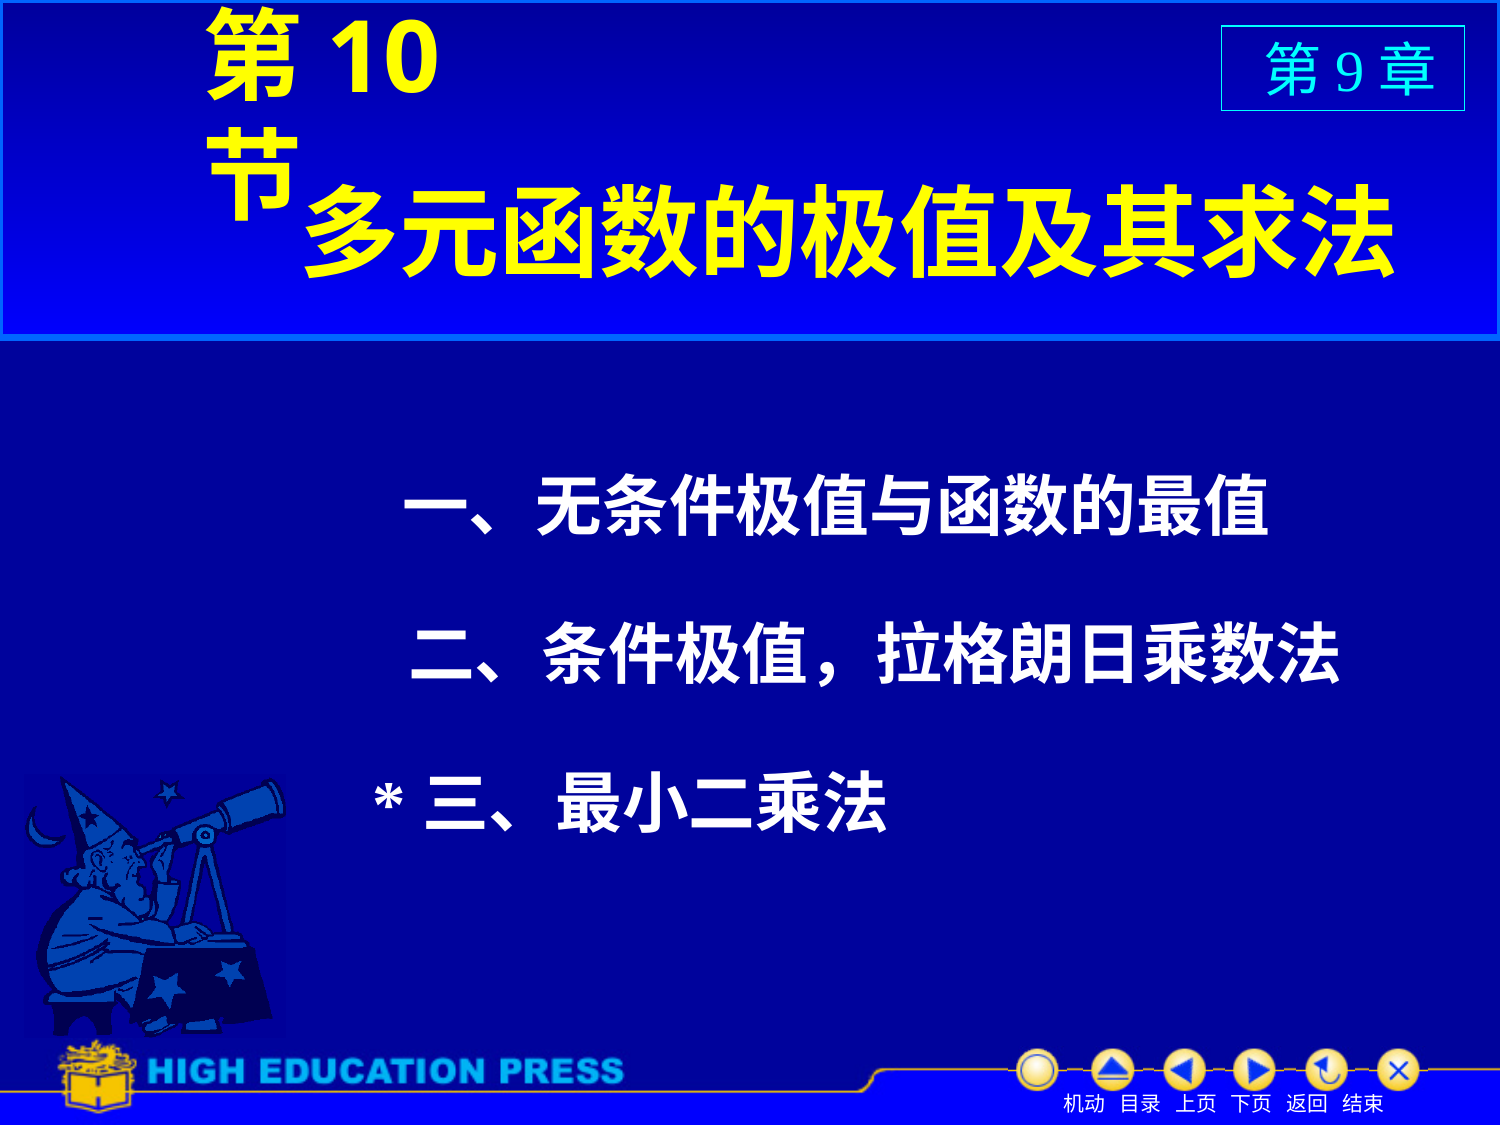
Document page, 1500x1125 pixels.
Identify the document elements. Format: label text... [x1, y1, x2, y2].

text_box 机动 目录 上页 下页 返回 结束 [1049, 1082, 1404, 1123]
title 第10节 [187, 24, 538, 200]
text_box *三、最小二乘法 [357, 753, 905, 849]
text_box 第9章 [1221, 25, 1465, 111]
text_box 二、条件极值，拉格朗日乘数法 [393, 604, 1358, 700]
text_box [0, 0, 1500, 338]
picture [0, 338, 1500, 1125]
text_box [24, 774, 286, 1038]
text_box 多元函数的极值及其求法 [284, 162, 1438, 298]
text_box 一、无条件极值与函数的最值 [387, 456, 1297, 551]
